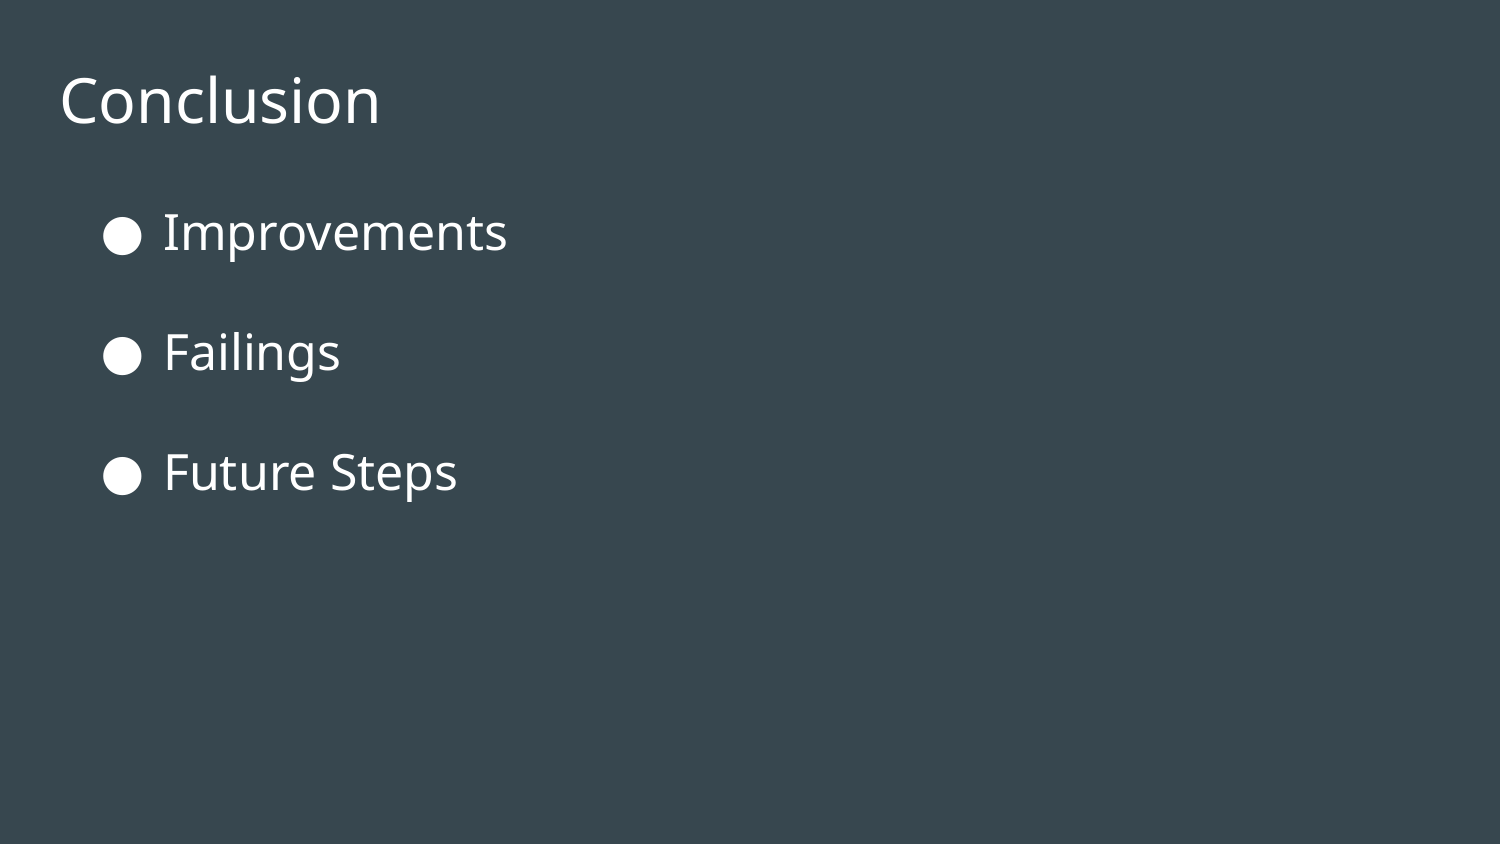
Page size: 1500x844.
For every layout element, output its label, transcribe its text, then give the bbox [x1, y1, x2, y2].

text_box Improvements Failings Future Steps [73, 185, 1137, 636]
text_box Conclusion [44, 46, 1430, 152]
